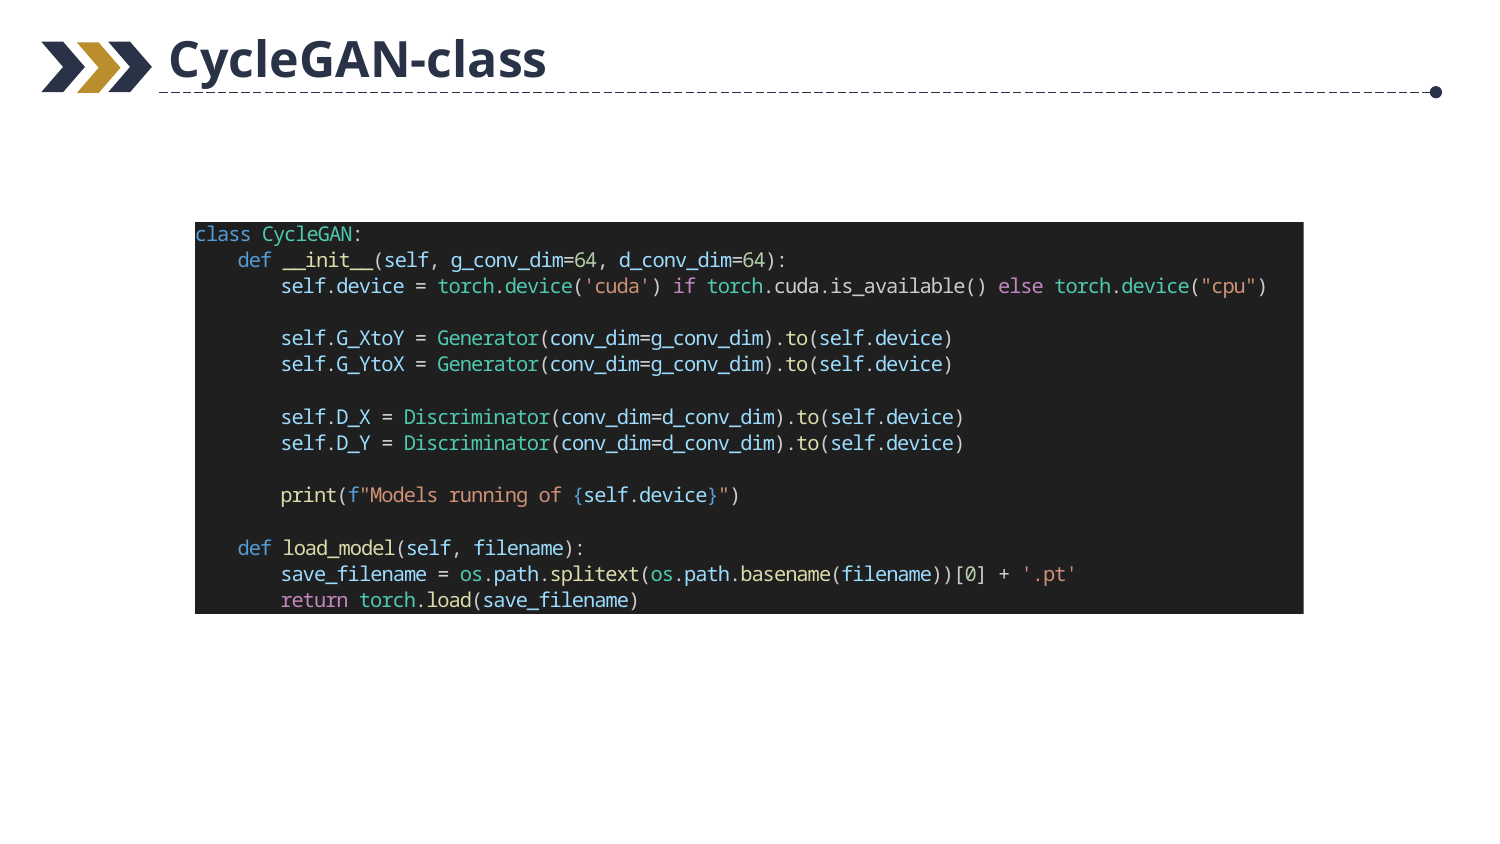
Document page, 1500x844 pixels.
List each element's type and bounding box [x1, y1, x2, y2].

text_box [194, 220, 1304, 844]
text_box [41, 20, 1436, 96]
